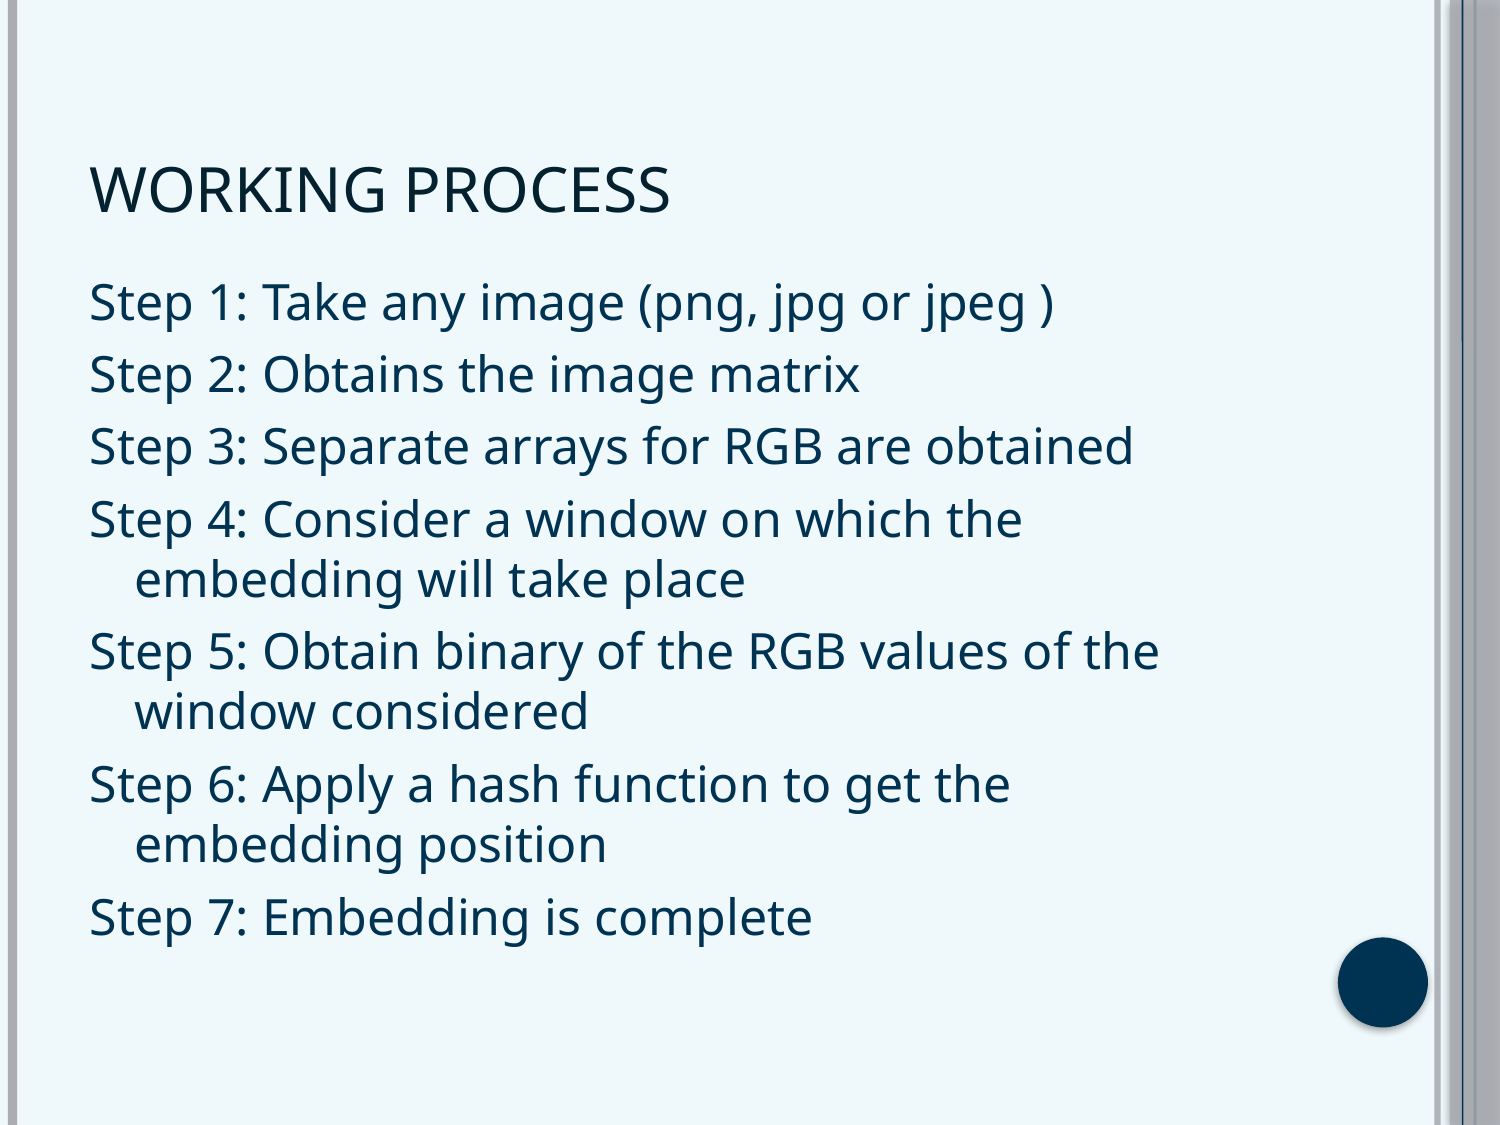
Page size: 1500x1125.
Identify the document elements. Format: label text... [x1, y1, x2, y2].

list Step 1: Take any image (png, jpg or jpeg ) Step 2: Obtains the image matrix Step 3: Separate arrays for RGB are obtained Step 4: Consider a window on which the embedding will take place Step 5: Obtain binary of the RGB values of the window considered Step 6: Apply a hash function to get the embedding position Step 7: Embedding is complete [75, 262, 1300, 1062]
title Working process [75, 45, 1300, 233]
